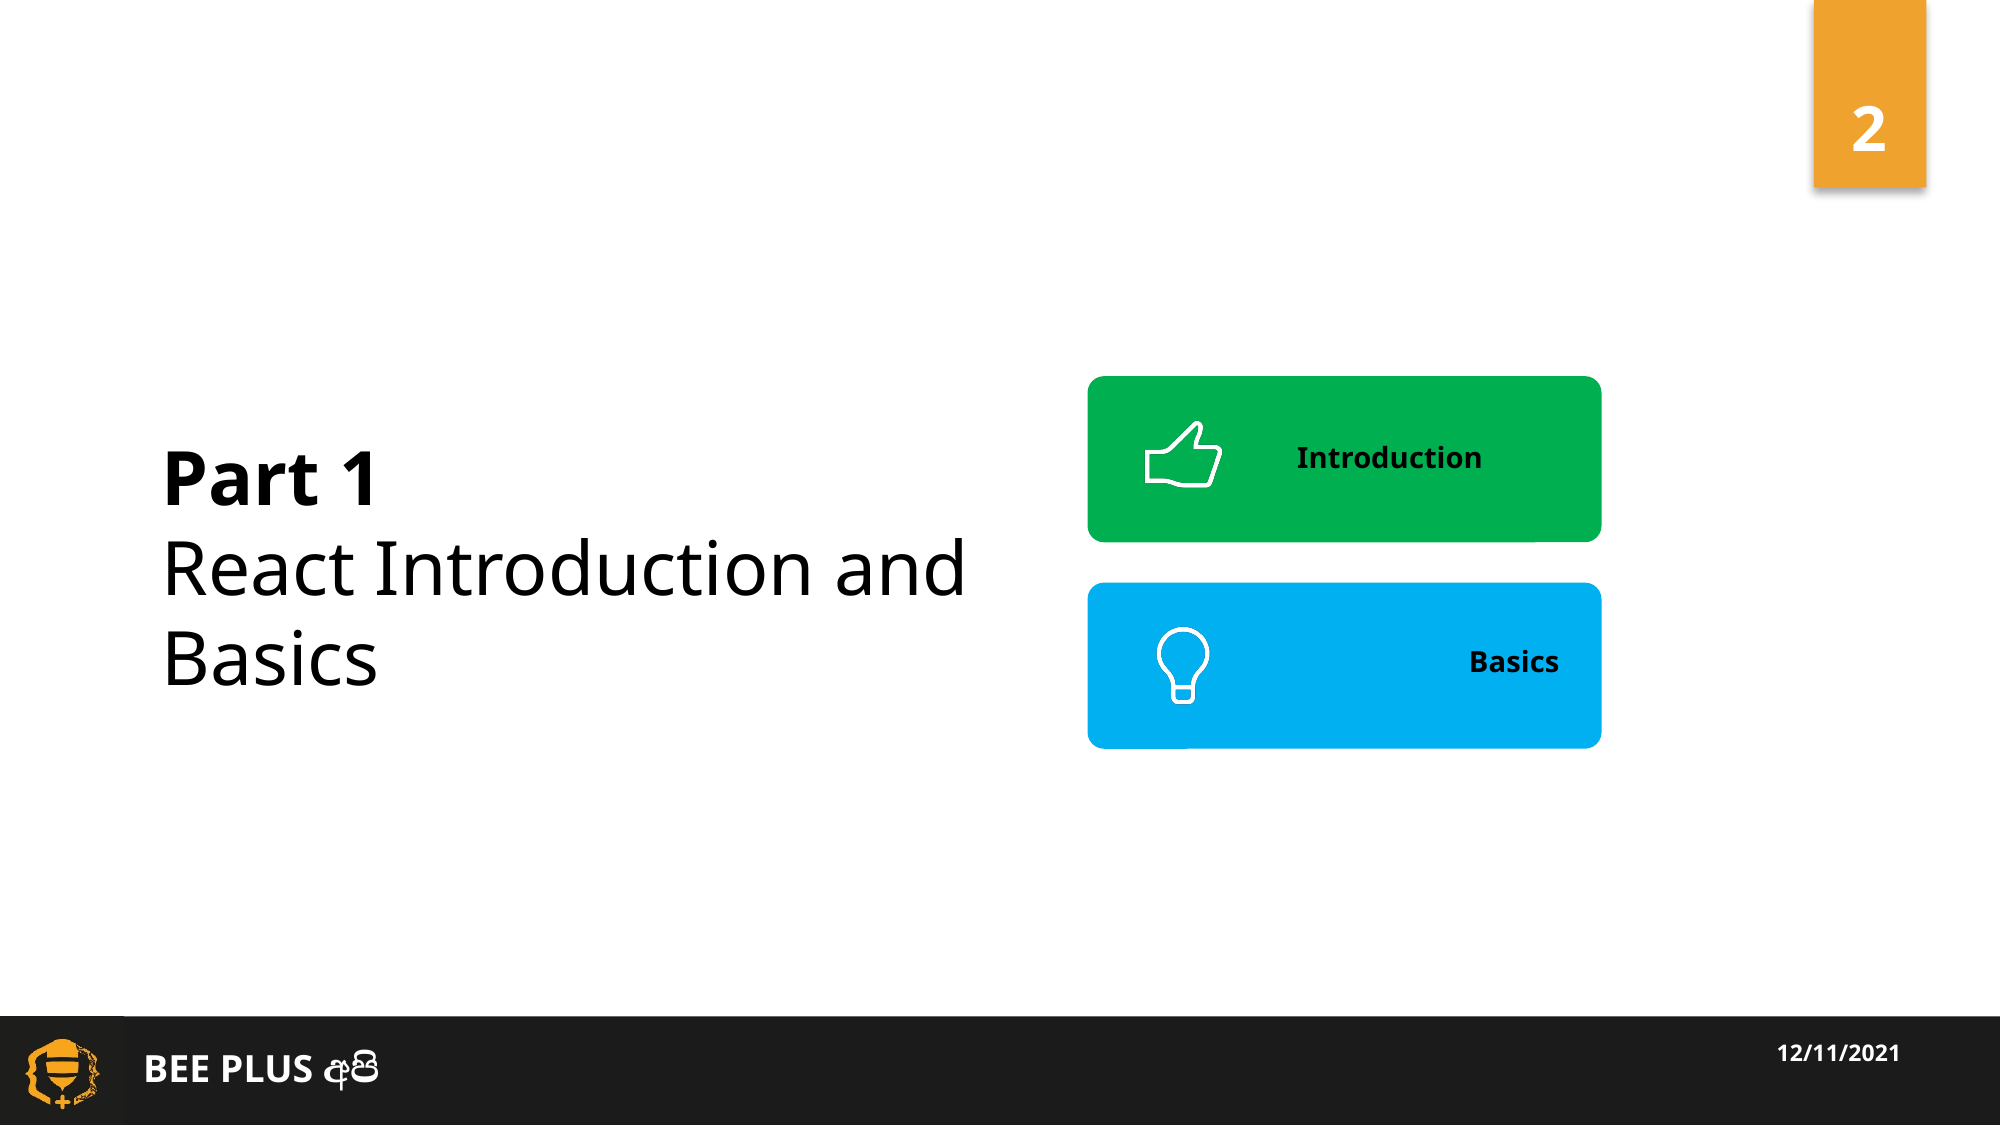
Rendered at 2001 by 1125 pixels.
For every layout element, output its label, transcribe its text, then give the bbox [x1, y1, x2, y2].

text_box Part 1 React Introduction and Basics [146, 205, 1000, 1016]
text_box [1086, 293, 1603, 832]
picture [0, 1016, 124, 1125]
